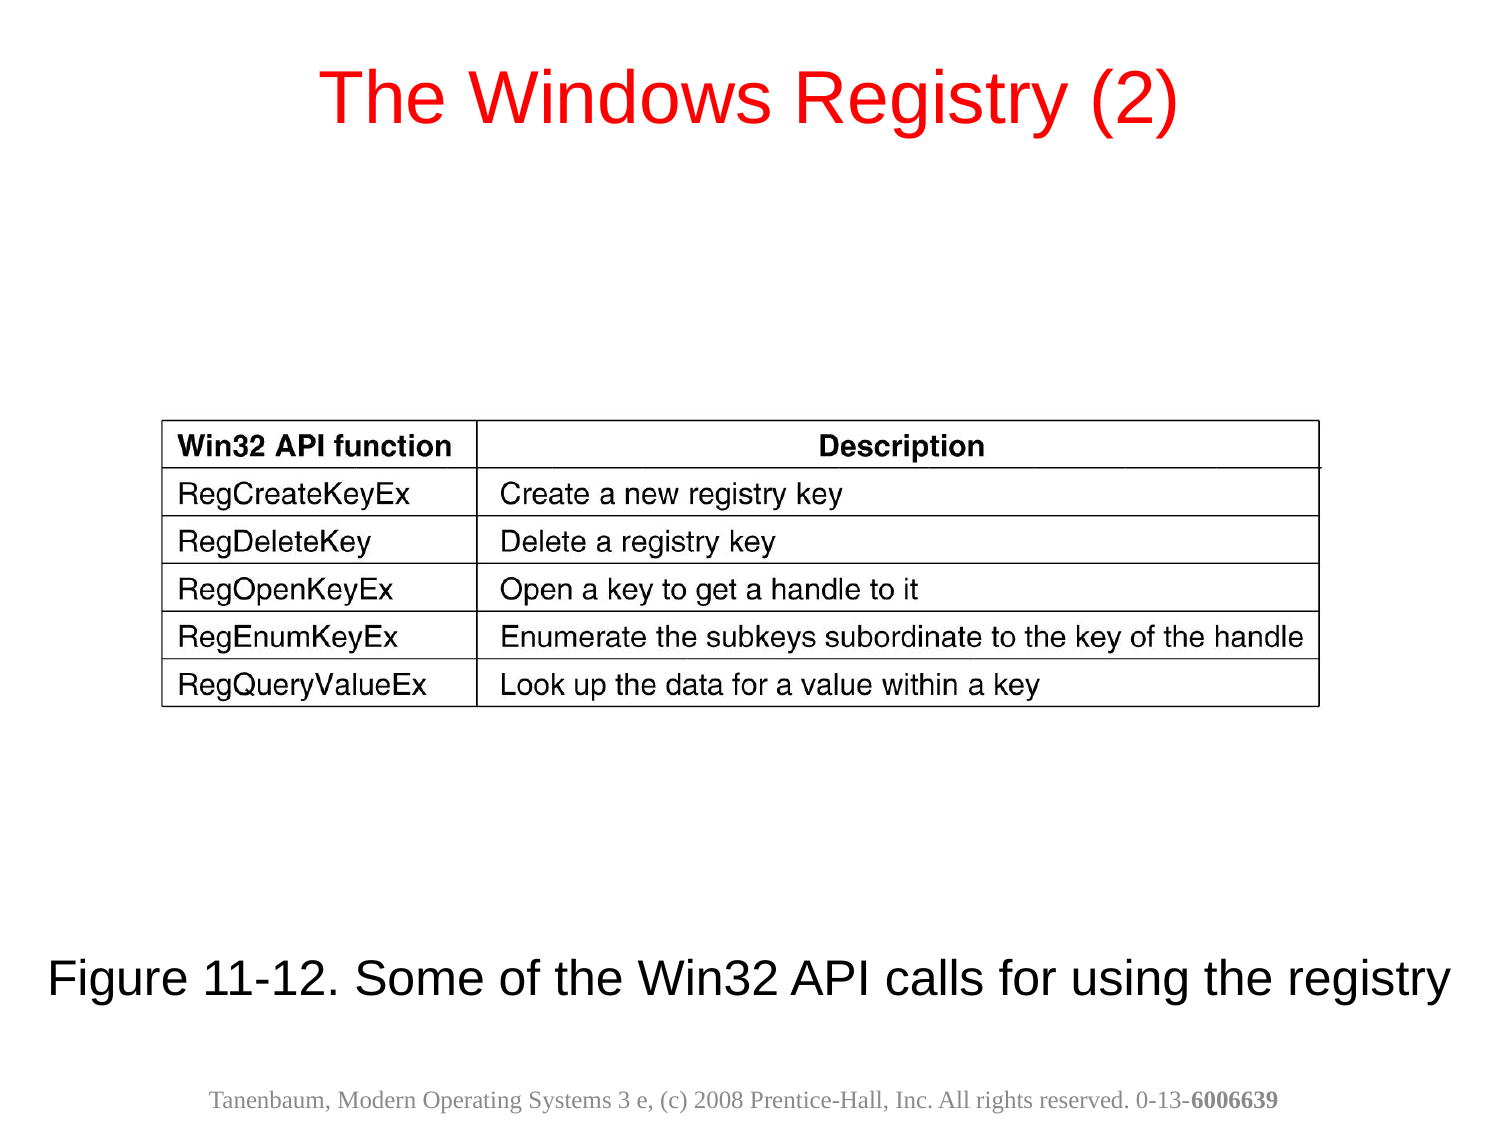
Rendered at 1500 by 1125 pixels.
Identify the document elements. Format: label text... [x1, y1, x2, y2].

text_box Tanenbaum, Modern Operating Systems 3 e, (c) 2008 Prentice-Hall, Inc. All rights reserved. 0-13-6006639 [29, 1077, 1459, 1120]
picture [120, 388, 1380, 737]
text_box The Windows Registry (2) [0, 0, 1500, 188]
text_box Figure 11-12. Some of the Win32 API calls for using the registry [0, 937, 1500, 1075]
